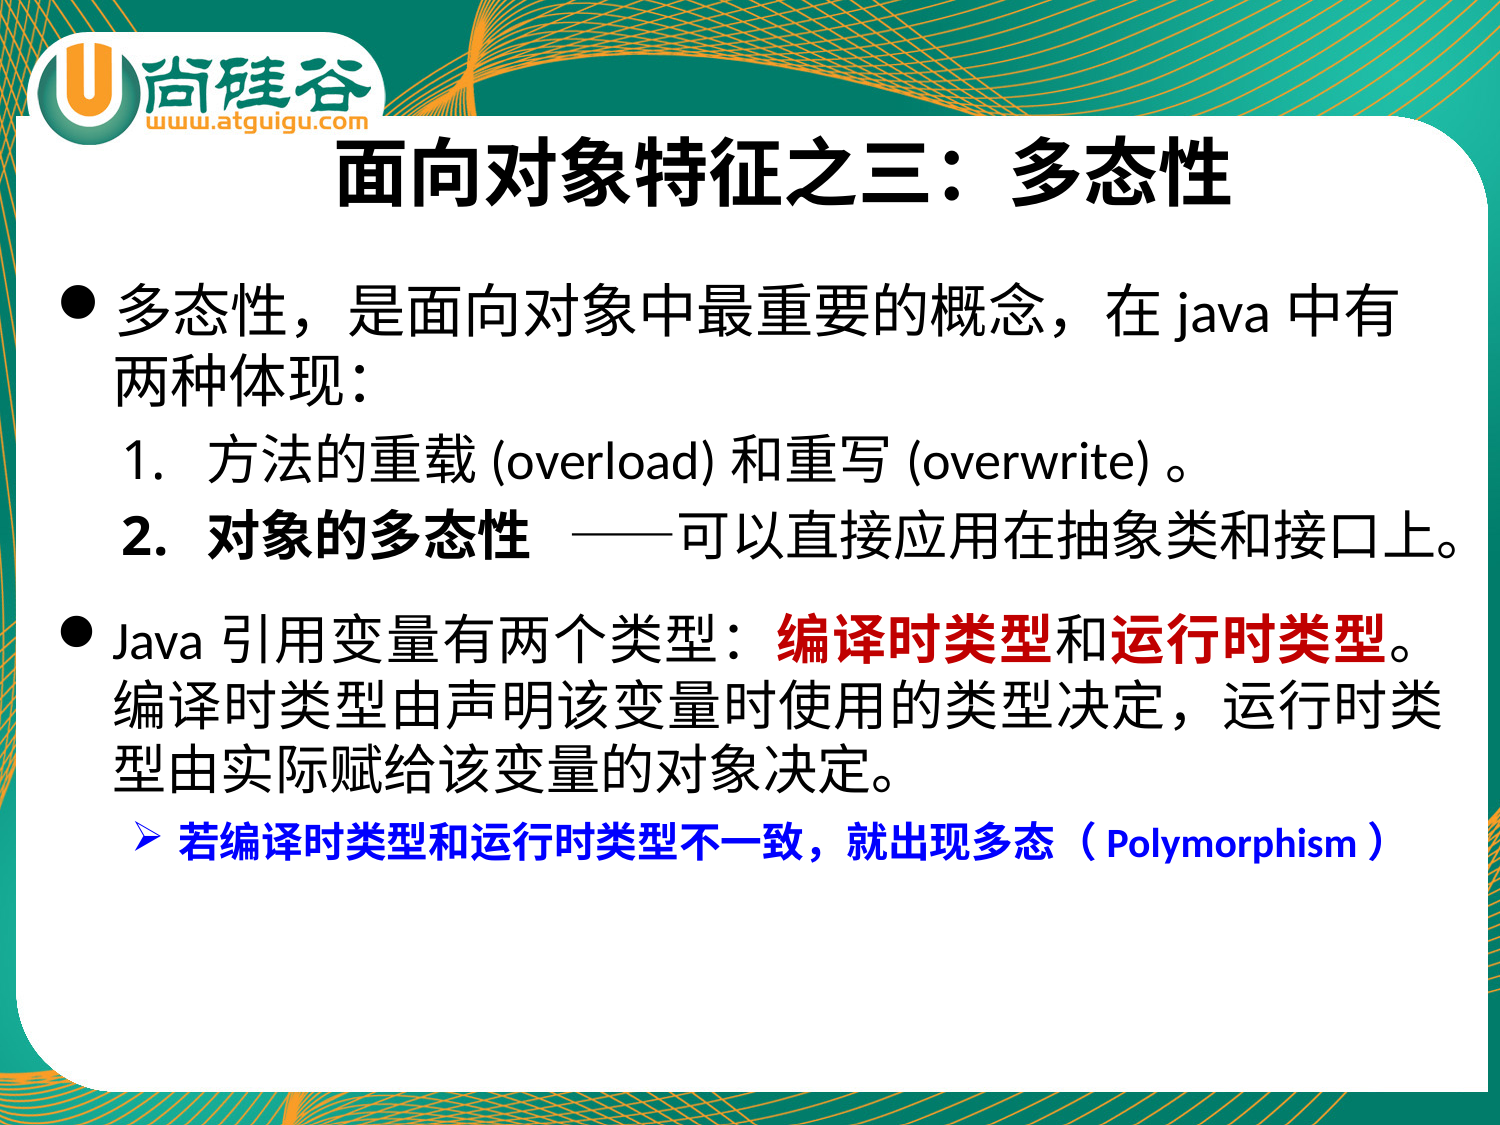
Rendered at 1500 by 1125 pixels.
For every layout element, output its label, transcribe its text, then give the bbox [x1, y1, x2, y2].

list 多态性，是面向对象中最重要的概念，在java中有两种体现： 方法的重载(overload)和重写(overwrite)。 对象的多态性 ——可以直接应用在抽象类和接口上。 Java引用变量有两个类型：编译时类型和运行时类型。编译时类型由声明该变量时使用的类型决定，运行时类型由实际赋给该变量的对象决定。 若编译时类型和运行时类型不一致，就出现多态（Polymorphism） [41, 267, 1459, 993]
title 面向对象特征之三：多态性 [246, 93, 1270, 248]
picture [0, 0, 1500, 1125]
